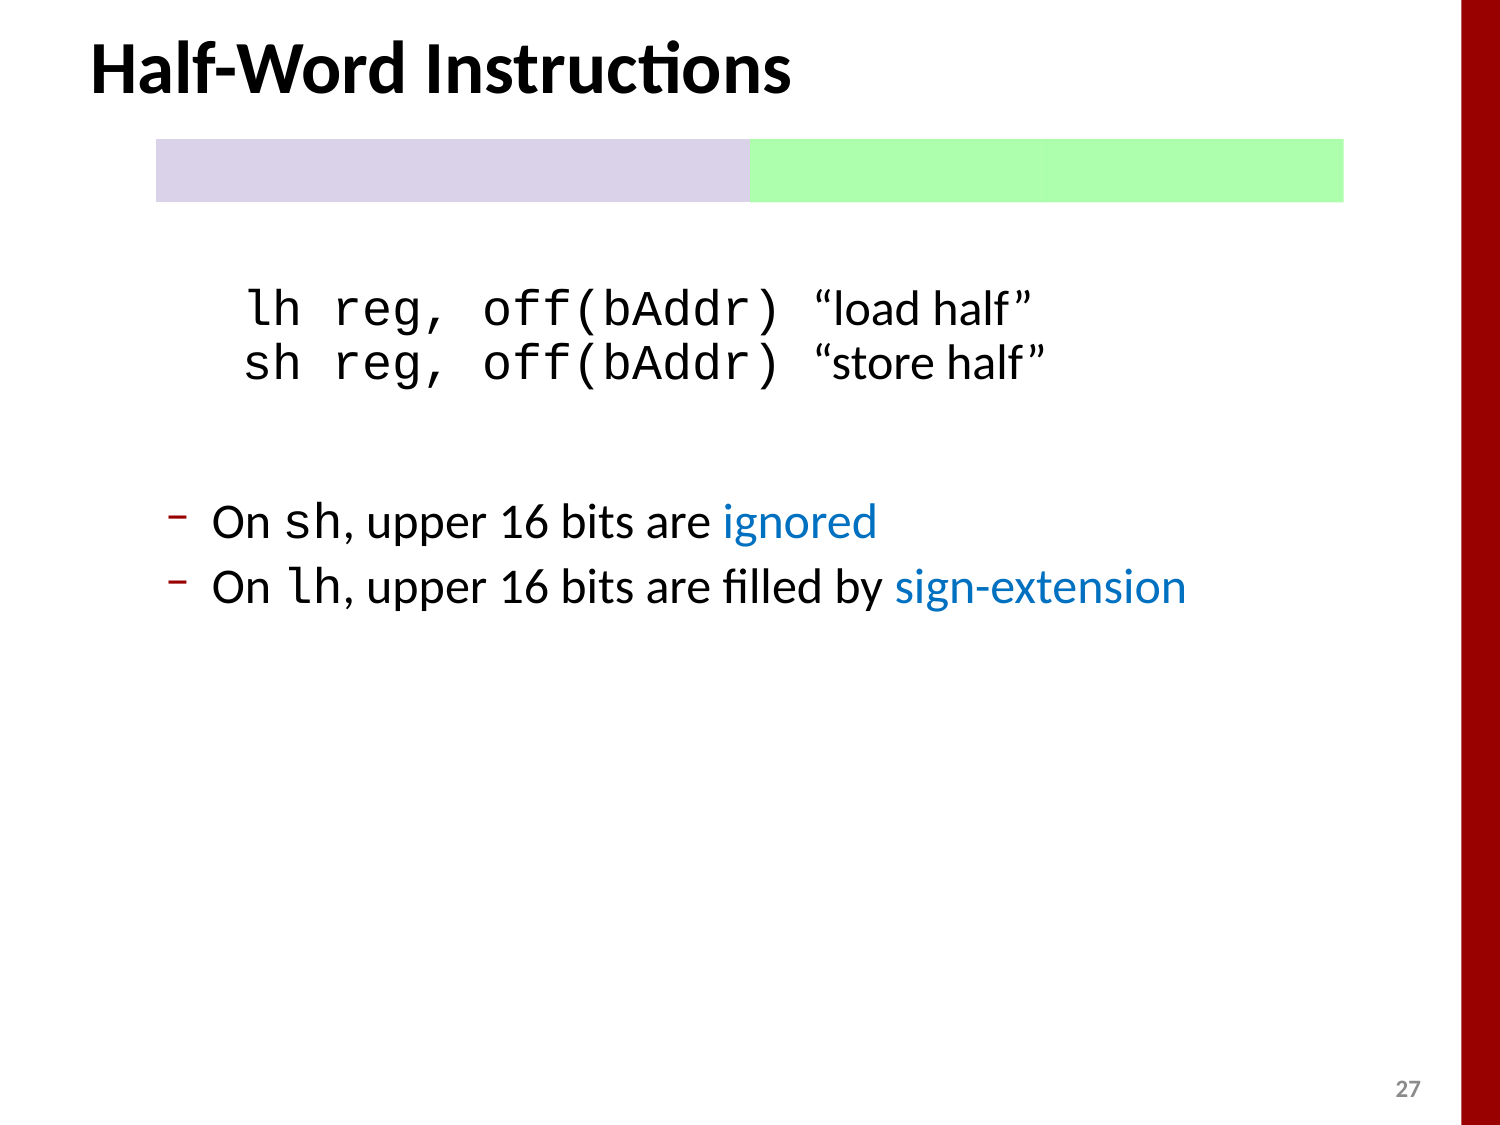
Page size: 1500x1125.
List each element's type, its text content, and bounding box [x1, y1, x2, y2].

table_header [156, 139, 453, 202]
table_header [453, 139, 750, 202]
table_header [1047, 139, 1344, 202]
title Half-Word Instructions [74, 0, 1426, 158]
table_header [750, 139, 1047, 202]
list lh reg, off(bAddr) “load half” sh reg, off(bAddr) “store half” On sh, upper 16 bits are ignored On lh, upper 16 bits are filled by sign-extension [74, 266, 1426, 686]
